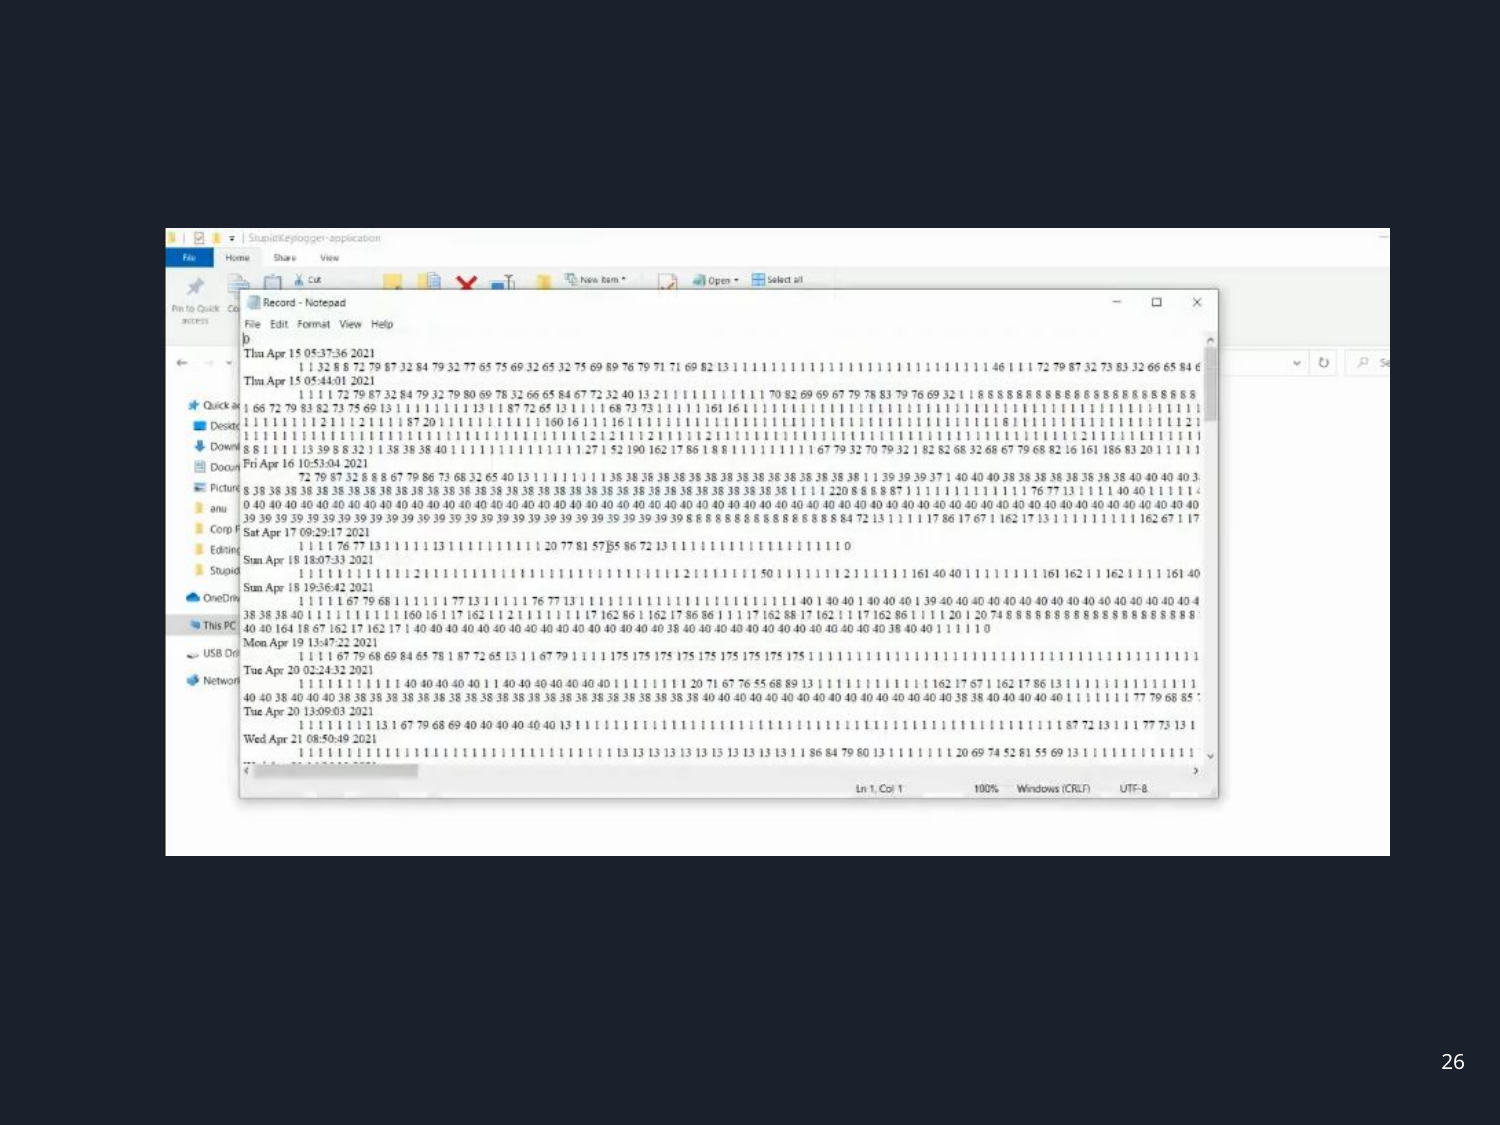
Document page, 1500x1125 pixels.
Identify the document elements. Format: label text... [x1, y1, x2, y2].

slide_number 26 [1389, 1019, 1480, 1106]
picture [162, 227, 1391, 856]
